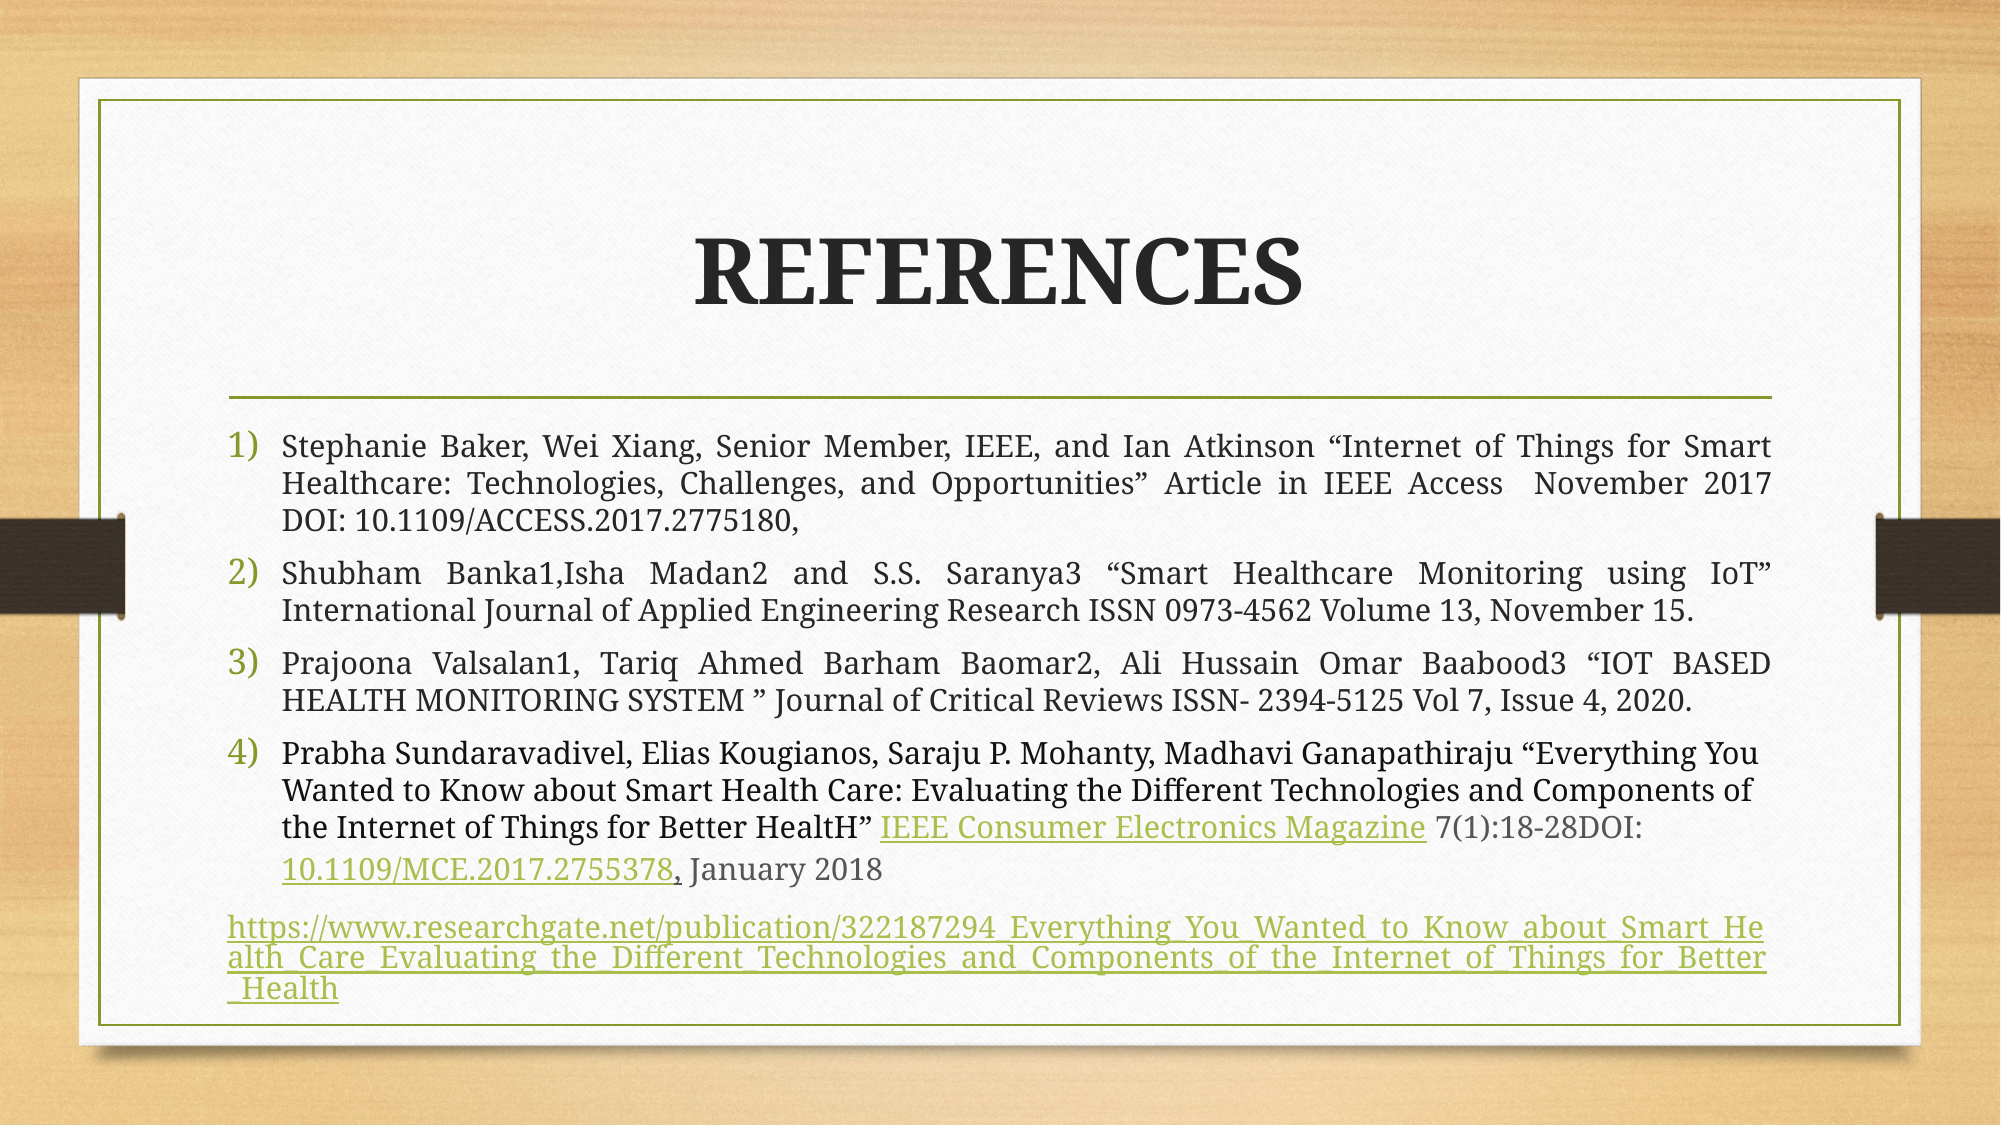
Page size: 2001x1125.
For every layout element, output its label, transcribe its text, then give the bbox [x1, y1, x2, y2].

picture [0, 0, 2001, 1125]
title REFERENCES [212, 161, 1788, 375]
list Stephanie Baker, Wei Xiang, Senior Member, IEEE, and Ian Atkinson “Internet of Things for Smart Healthcare: Technologies, Challenges, and Opportunities” Article in IEEE Access November 2017 DOI: 10.1109/ACCESS.2017.2775180, Shubham Banka1,Isha Madan2 and S.S. Saranya3 “Smart Healthcare Monitoring using IoT” International Journal of Applied Engineering Research ISSN 0973-4562 Volume 13, November 15. Prajoona Valsalan1, Tariq Ahmed Barham Baomar2, Ali Hussain Omar Baabood3 “IOT BASED HEALTH MONITORING SYSTEM ” Journal of Critical Reviews ISSN- 2394-5125 Vol 7, Issue 4, 2020. Prabha Sundaravadivel, Elias Kougianos, Saraju P. Mohanty, Madhavi Ganapathiraju “Everything You Wanted to Know about Smart Health Care: Evaluating the Different Technologies and Components of the Internet of Things for Better HealtH” IEEE Consumer Electronics Magazine 7(1):18-28DOI: 10.1109/MCE.2017.2755378, January 2018 https://www.researchgate.net/publication/322187294_Everything_You_Wanted_to_Know_about_Smart_Health_Care_Evaluating_the_Different_Technologies_and_Components_of_the_Internet_of_Things_for_Better_Health [212, 419, 1788, 964]
